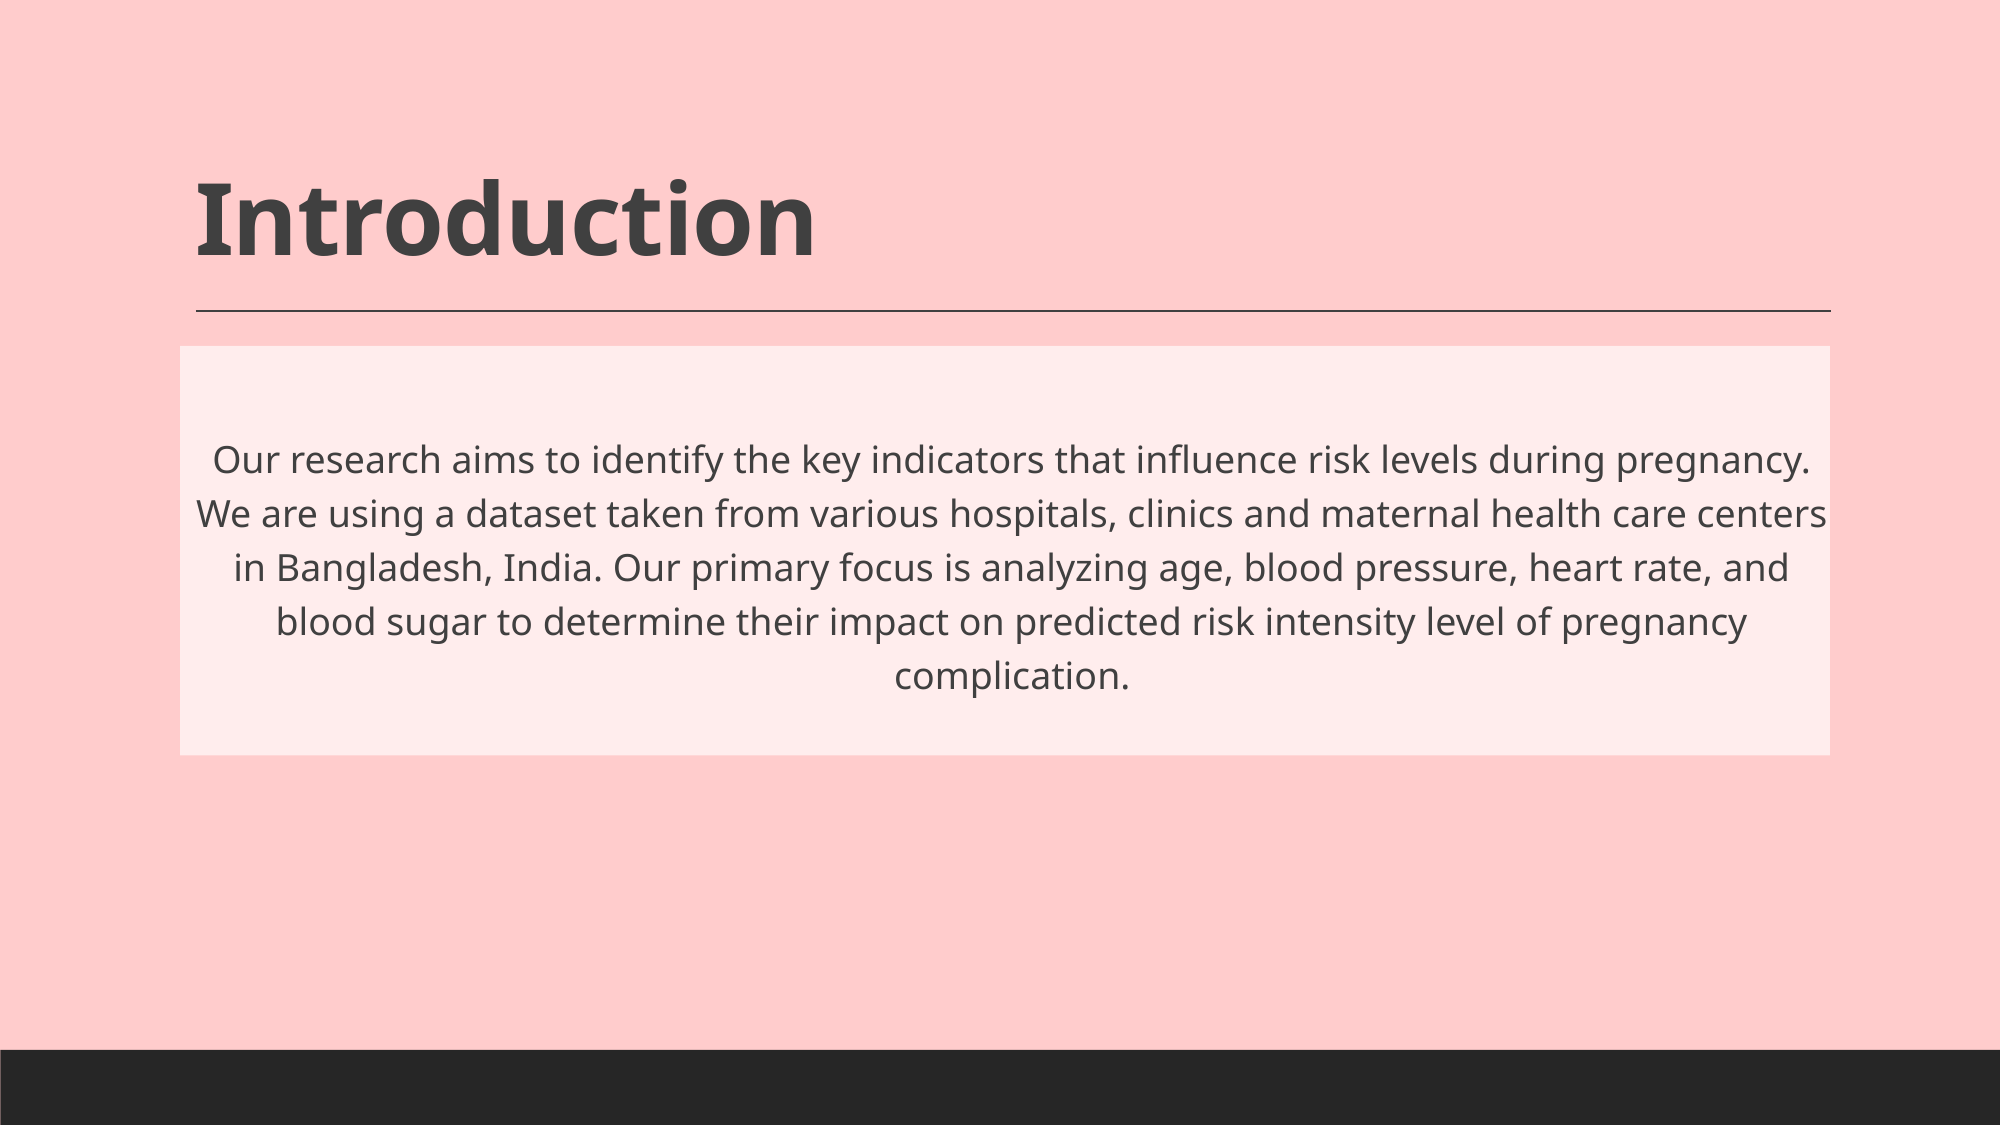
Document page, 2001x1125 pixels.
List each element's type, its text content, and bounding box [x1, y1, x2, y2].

list Our research aims to identify the key indicators that influence risk levels during pregnancy. We are using a dataset taken from various hospitals, clinics and maternal health care centers in Bangladesh, India. Our primary focus is analyzing age, blood pressure, heart rate, and blood sugar to determine their impact on predicted risk intensity level of pregnancy complication. [180, 345, 1830, 756]
title Introduction [180, 47, 1830, 285]
